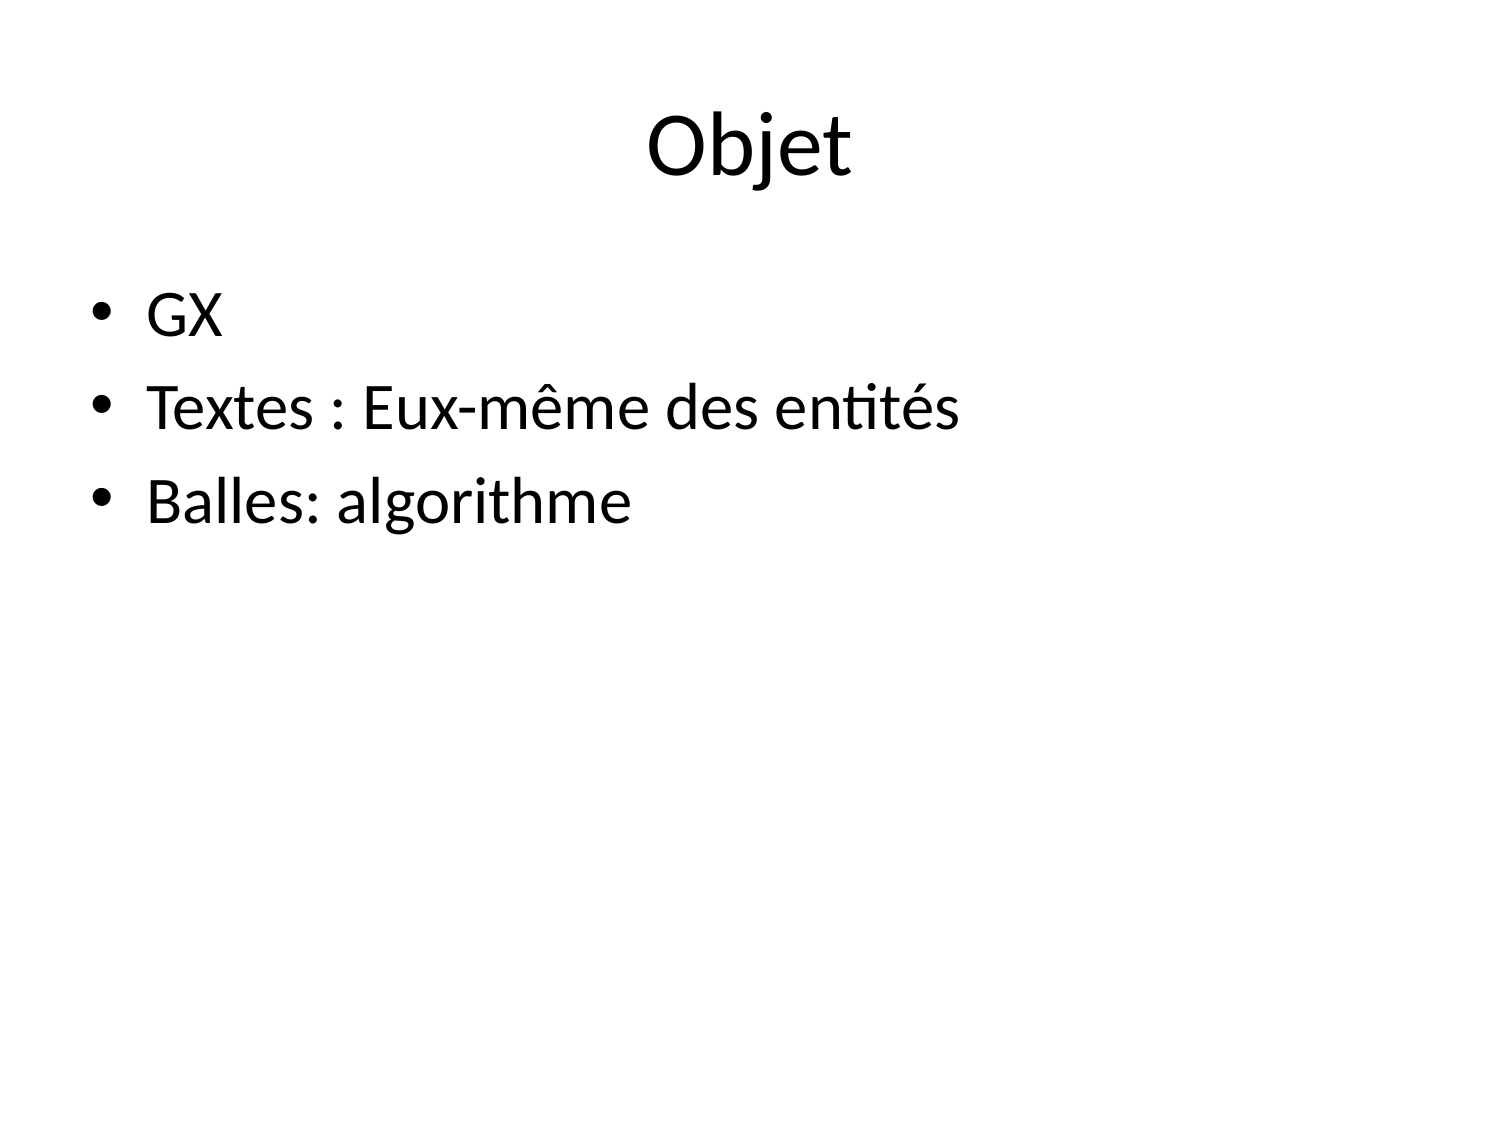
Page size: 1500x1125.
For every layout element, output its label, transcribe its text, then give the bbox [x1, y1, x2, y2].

list GX Textes : Eux-même des entités Balles: algorithme [75, 262, 1425, 1005]
title Objet [75, 45, 1425, 233]
